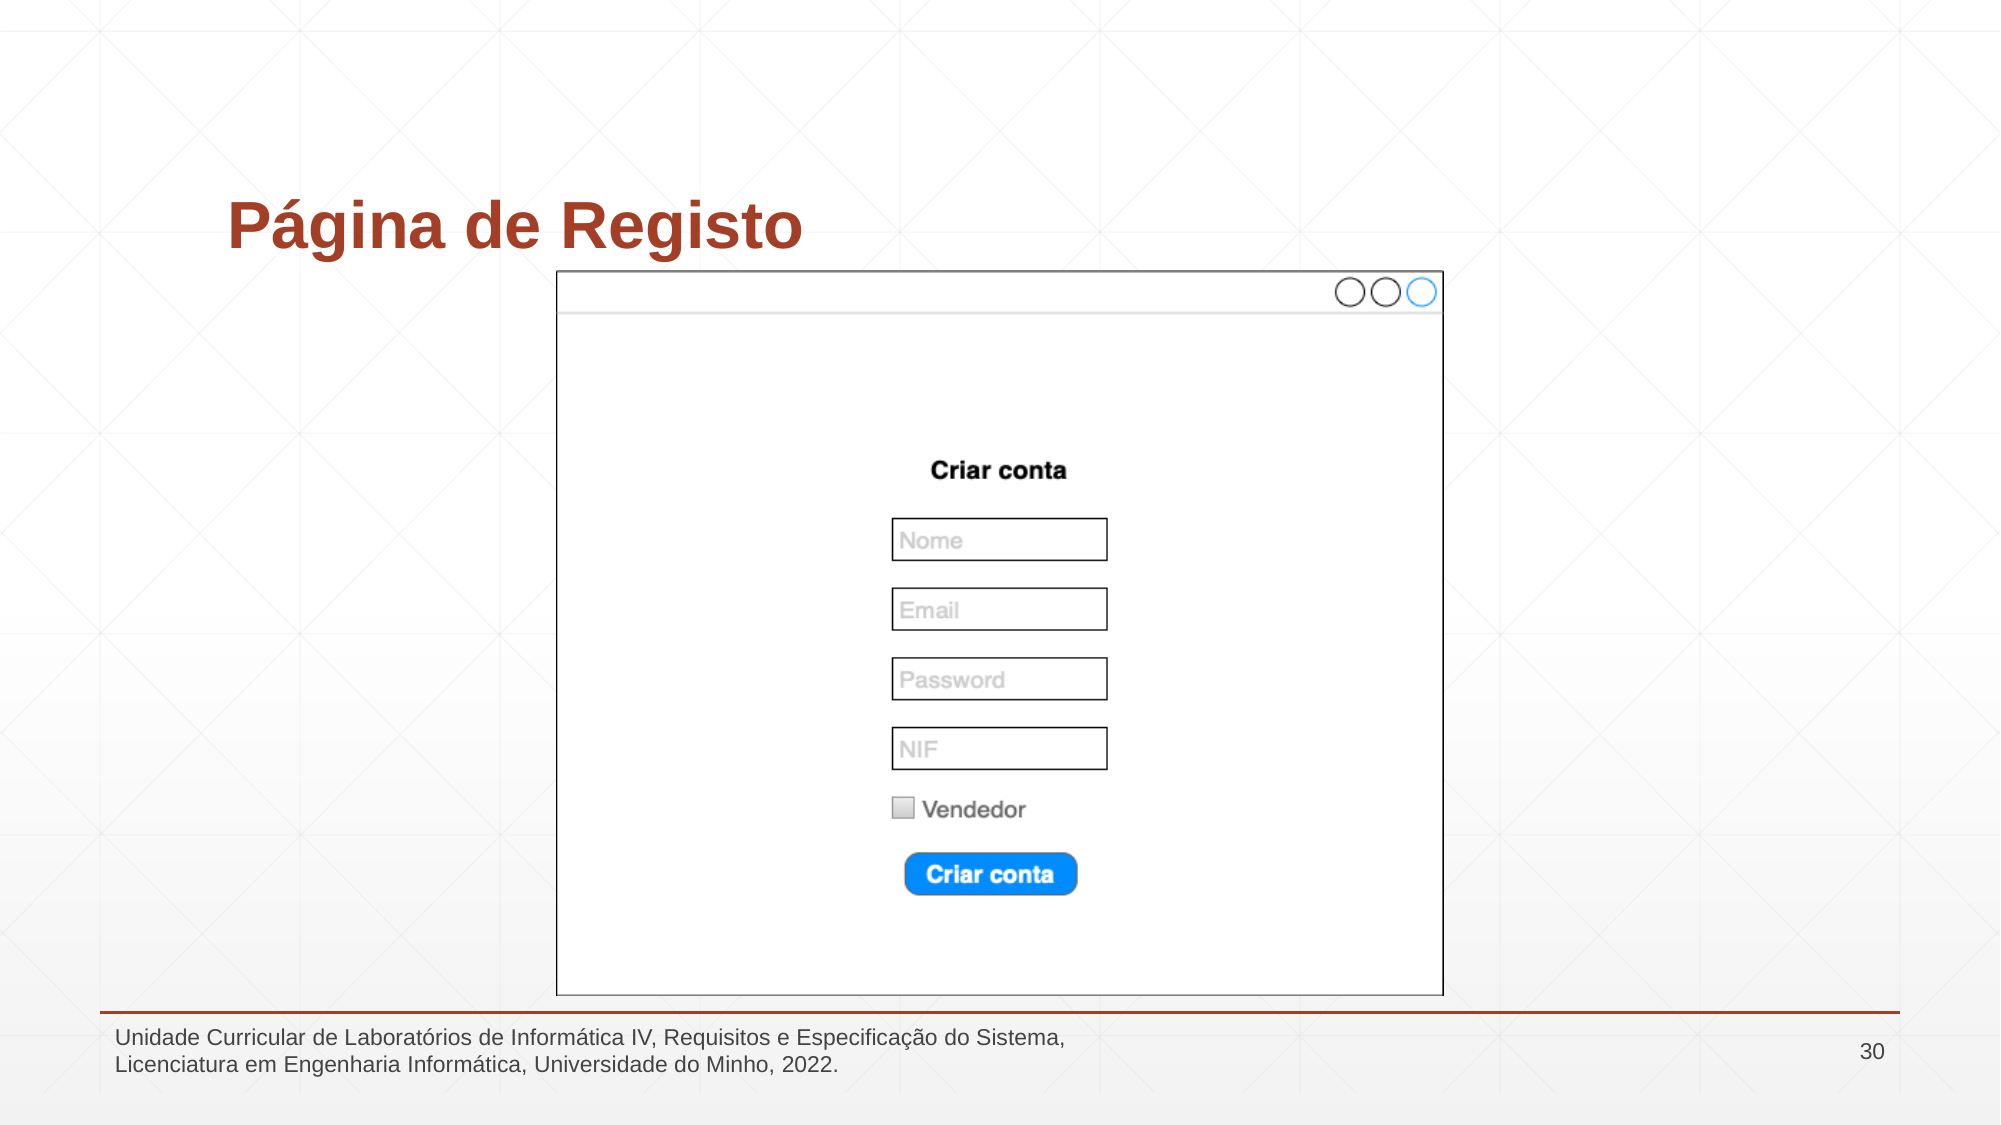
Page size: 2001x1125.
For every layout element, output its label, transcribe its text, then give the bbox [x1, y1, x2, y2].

title Página de Registo [212, 82, 1788, 271]
slide_number 30 [1749, 1031, 1901, 1069]
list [556, 270, 1444, 996]
footer Unidade Curricular de Laboratórios de Informática IV, Requisitos e Especificação do Sistema, Licenciatura em Engenharia Informática, Universidade do Minho, 2022. [99, 1031, 1106, 1069]
